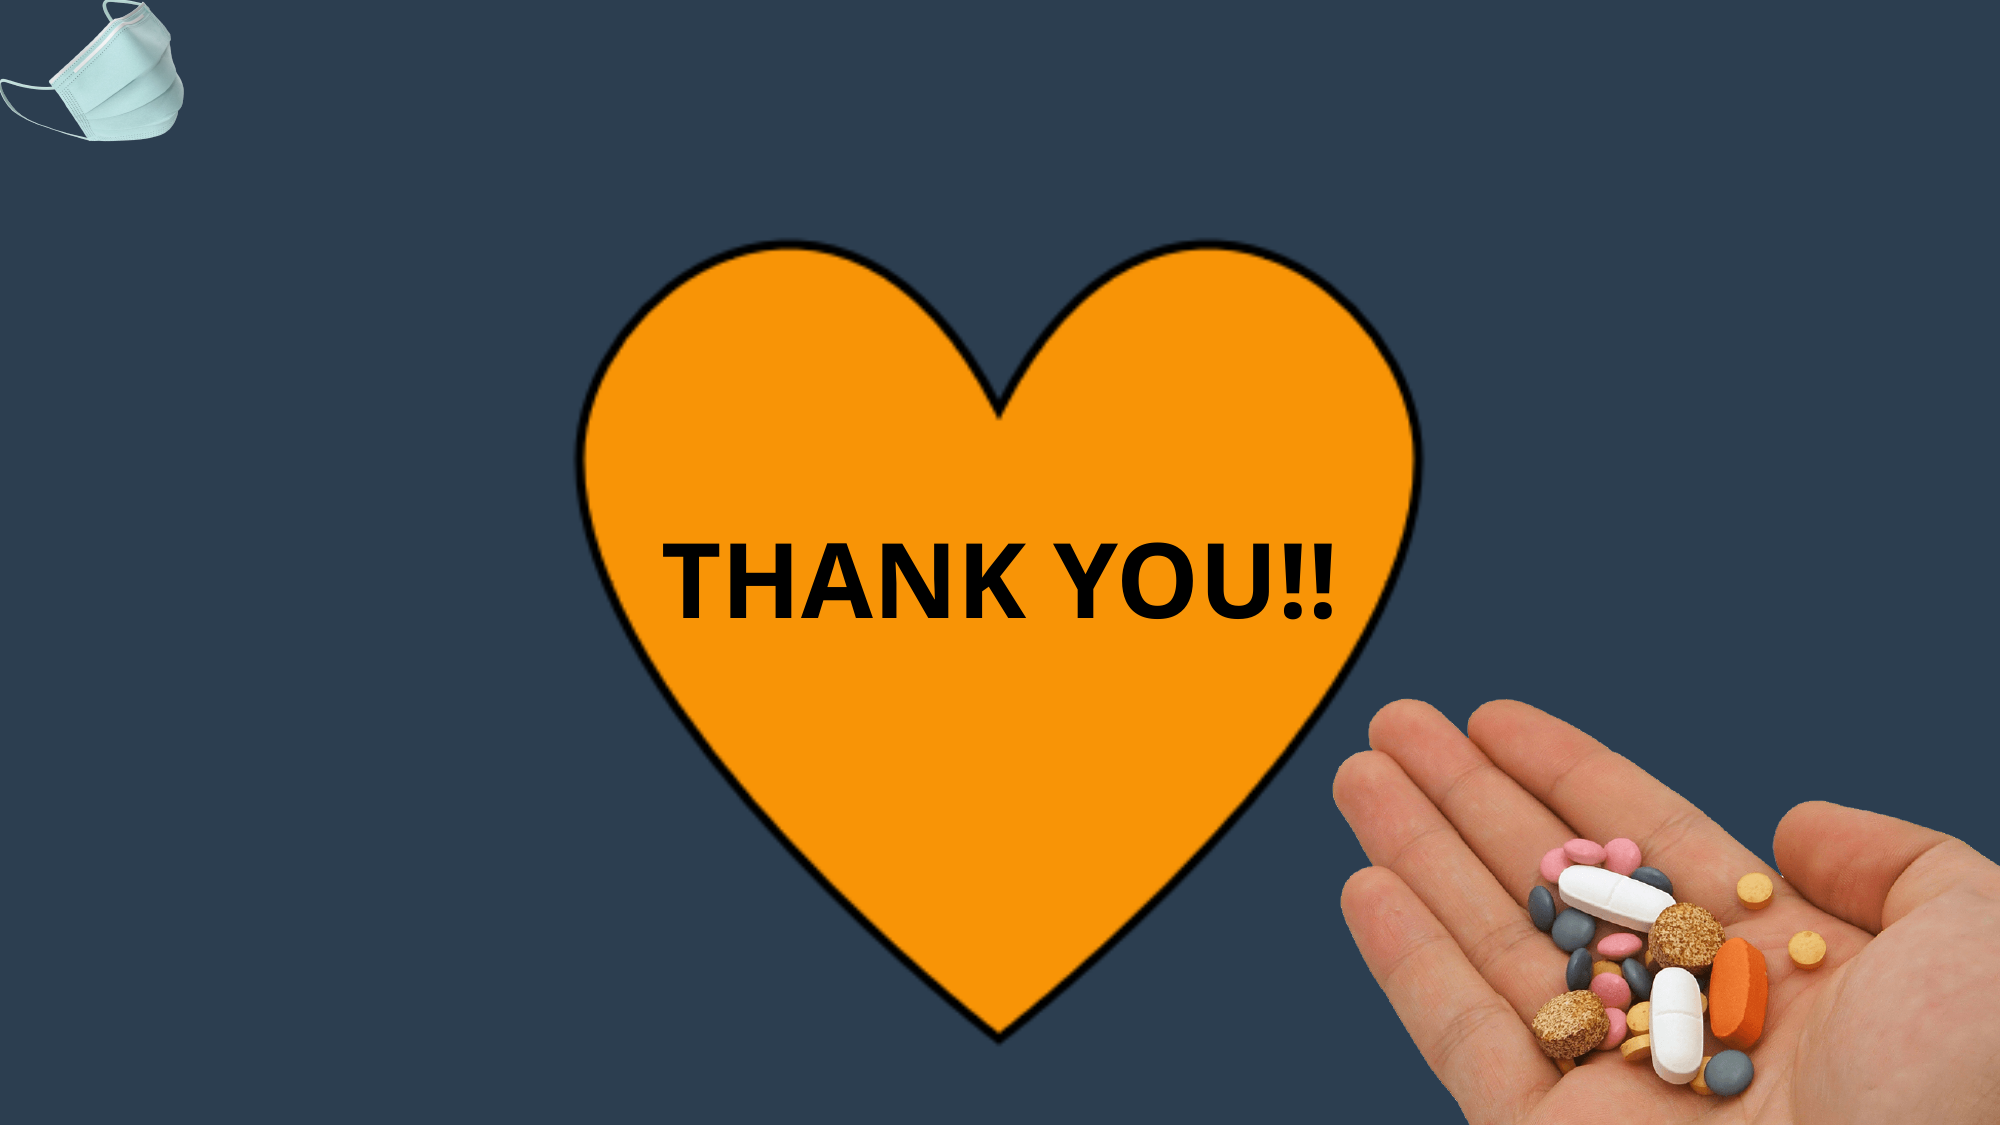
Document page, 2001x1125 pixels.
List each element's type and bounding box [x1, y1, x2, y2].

picture [0, 0, 303, 259]
picture [408, 51, 2000, 1125]
